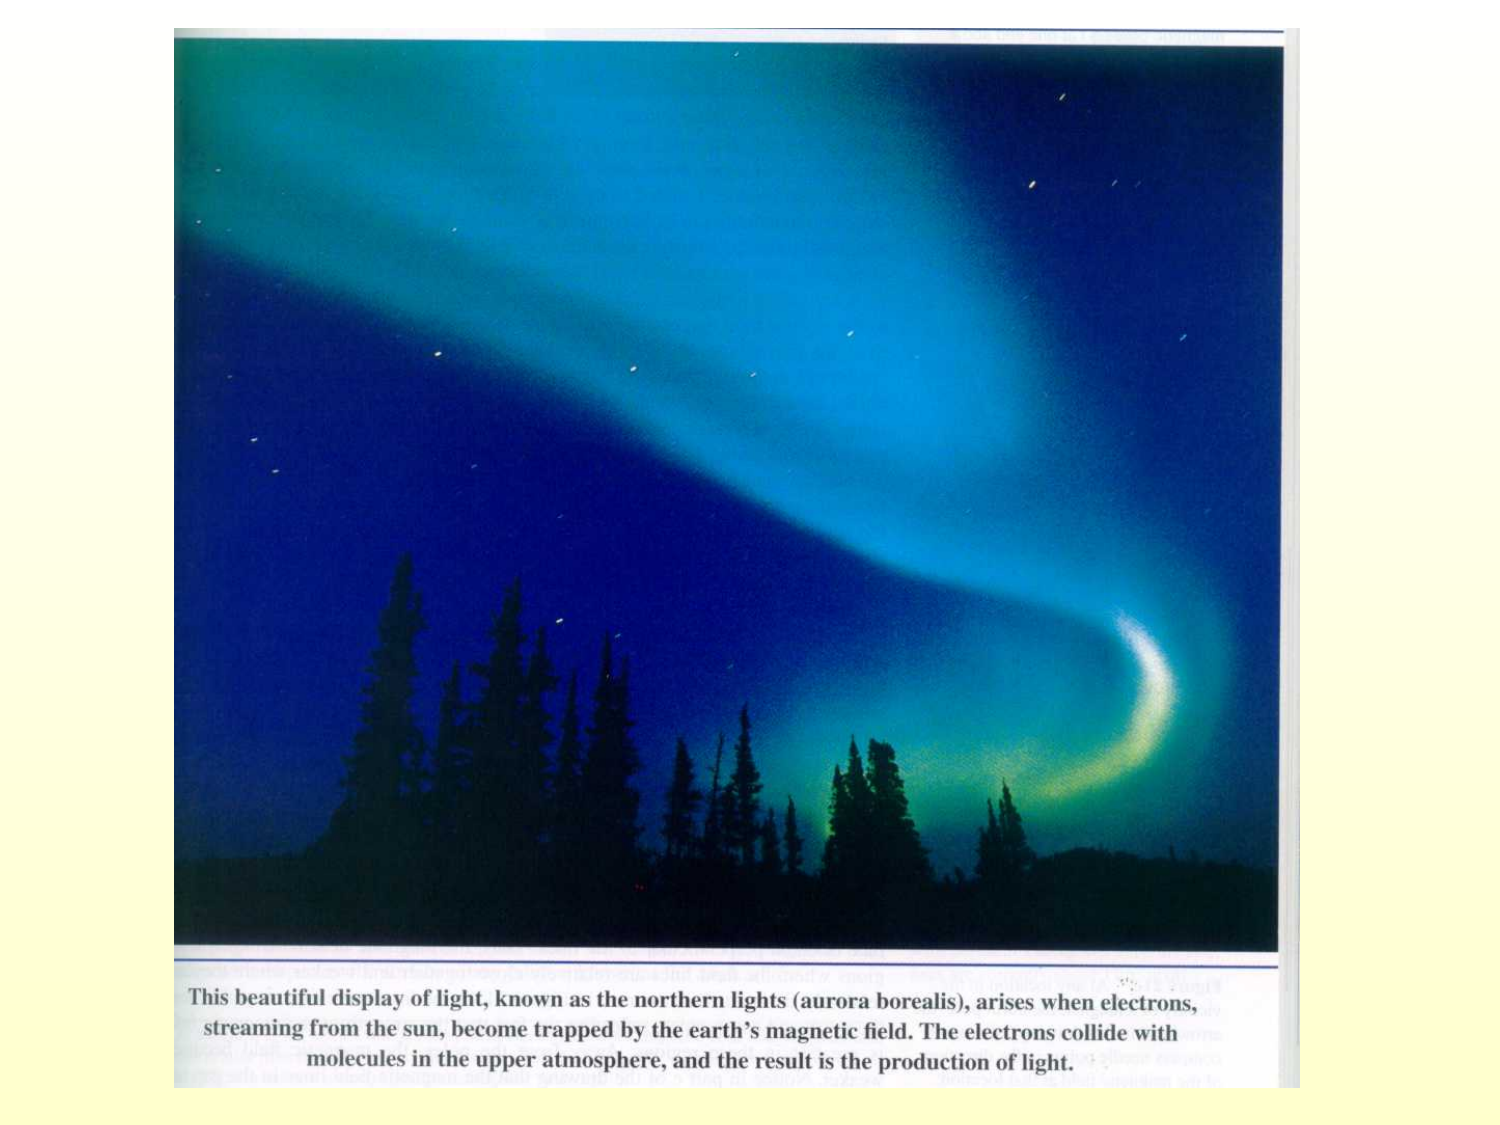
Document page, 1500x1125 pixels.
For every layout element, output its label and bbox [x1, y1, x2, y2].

picture [174, 28, 1301, 1088]
